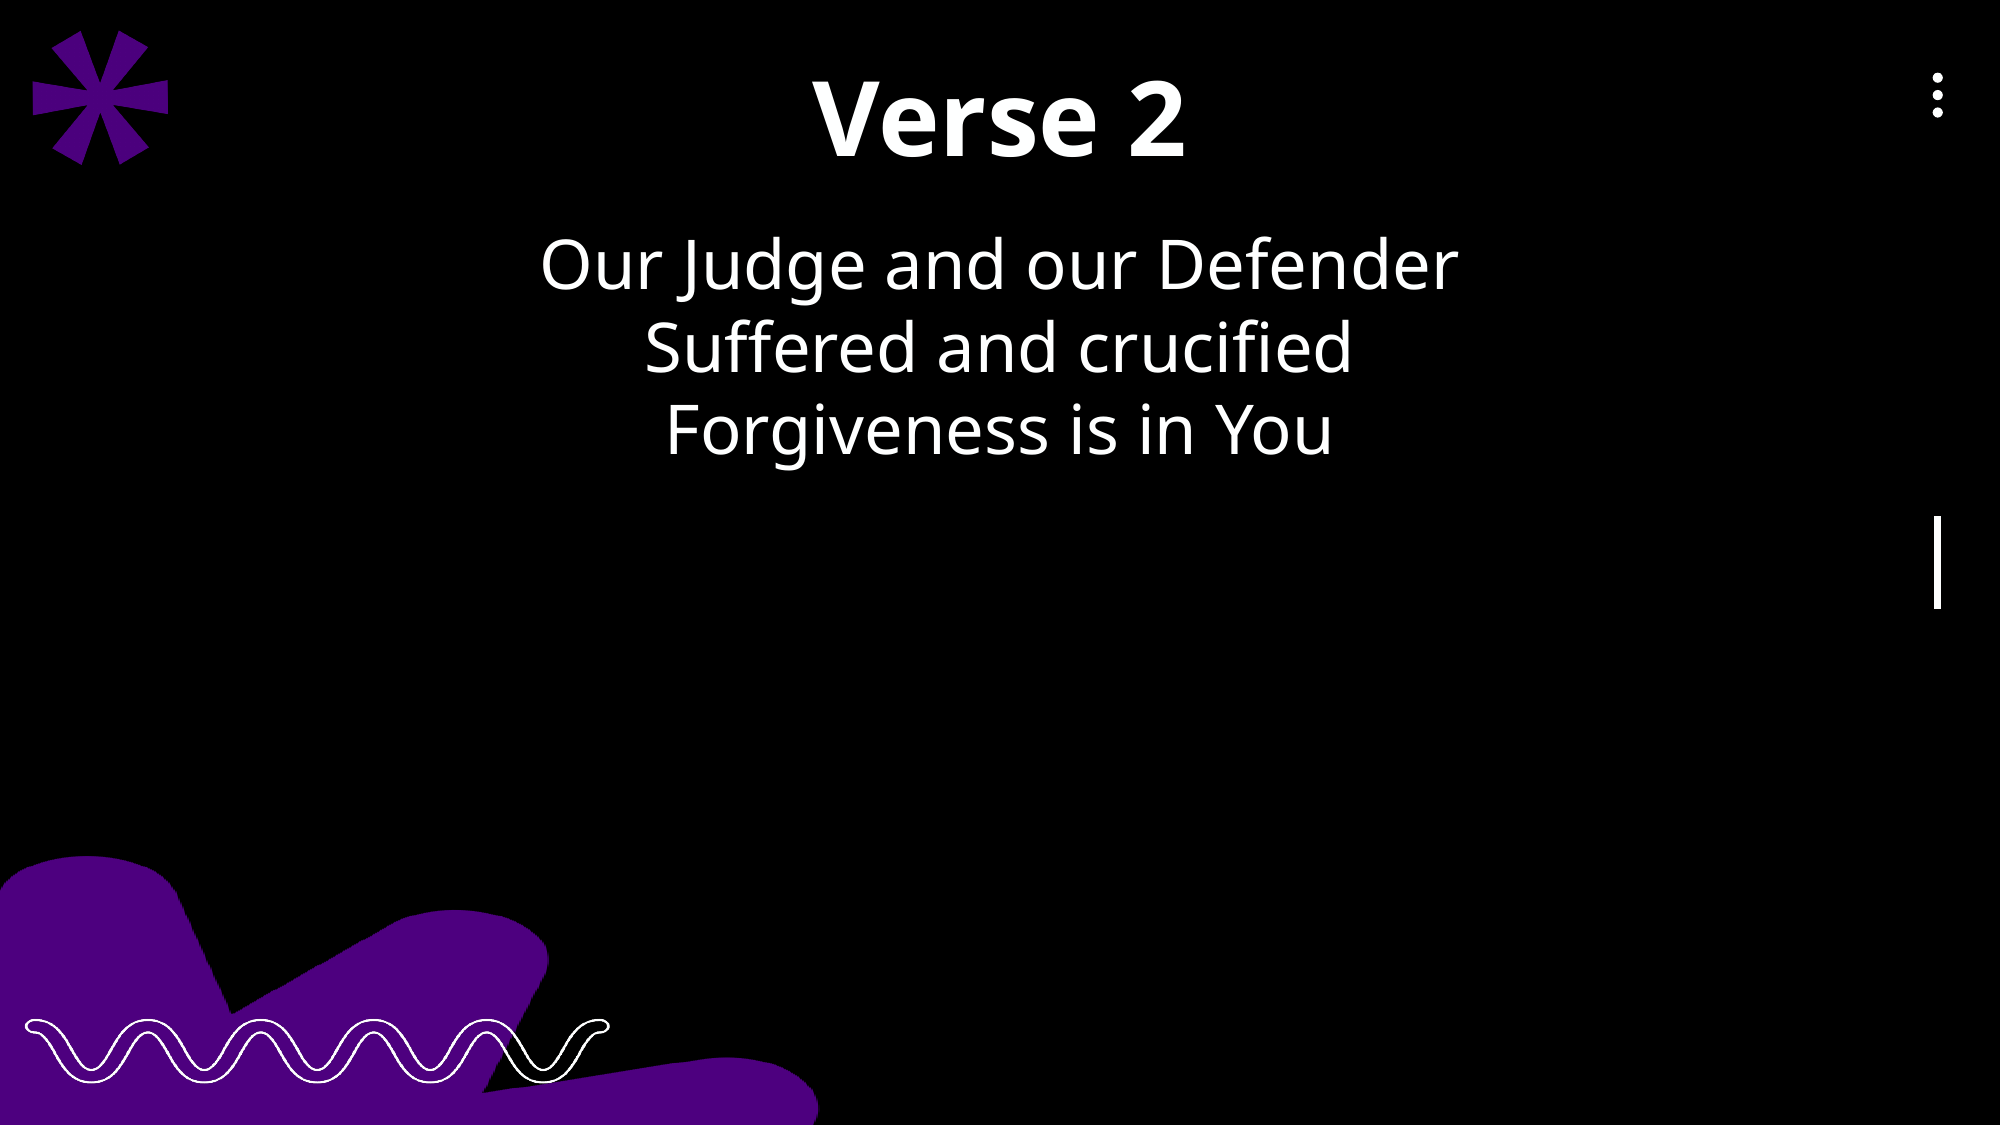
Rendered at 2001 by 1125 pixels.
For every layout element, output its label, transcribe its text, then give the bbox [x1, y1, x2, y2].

text_box Our Judge and our Defender Suffered and crucified Forgiveness is in You [99, 213, 1900, 641]
picture [1, 0, 152, 197]
picture [0, 817, 982, 1125]
text_box Verse 2 [99, 44, 1900, 185]
